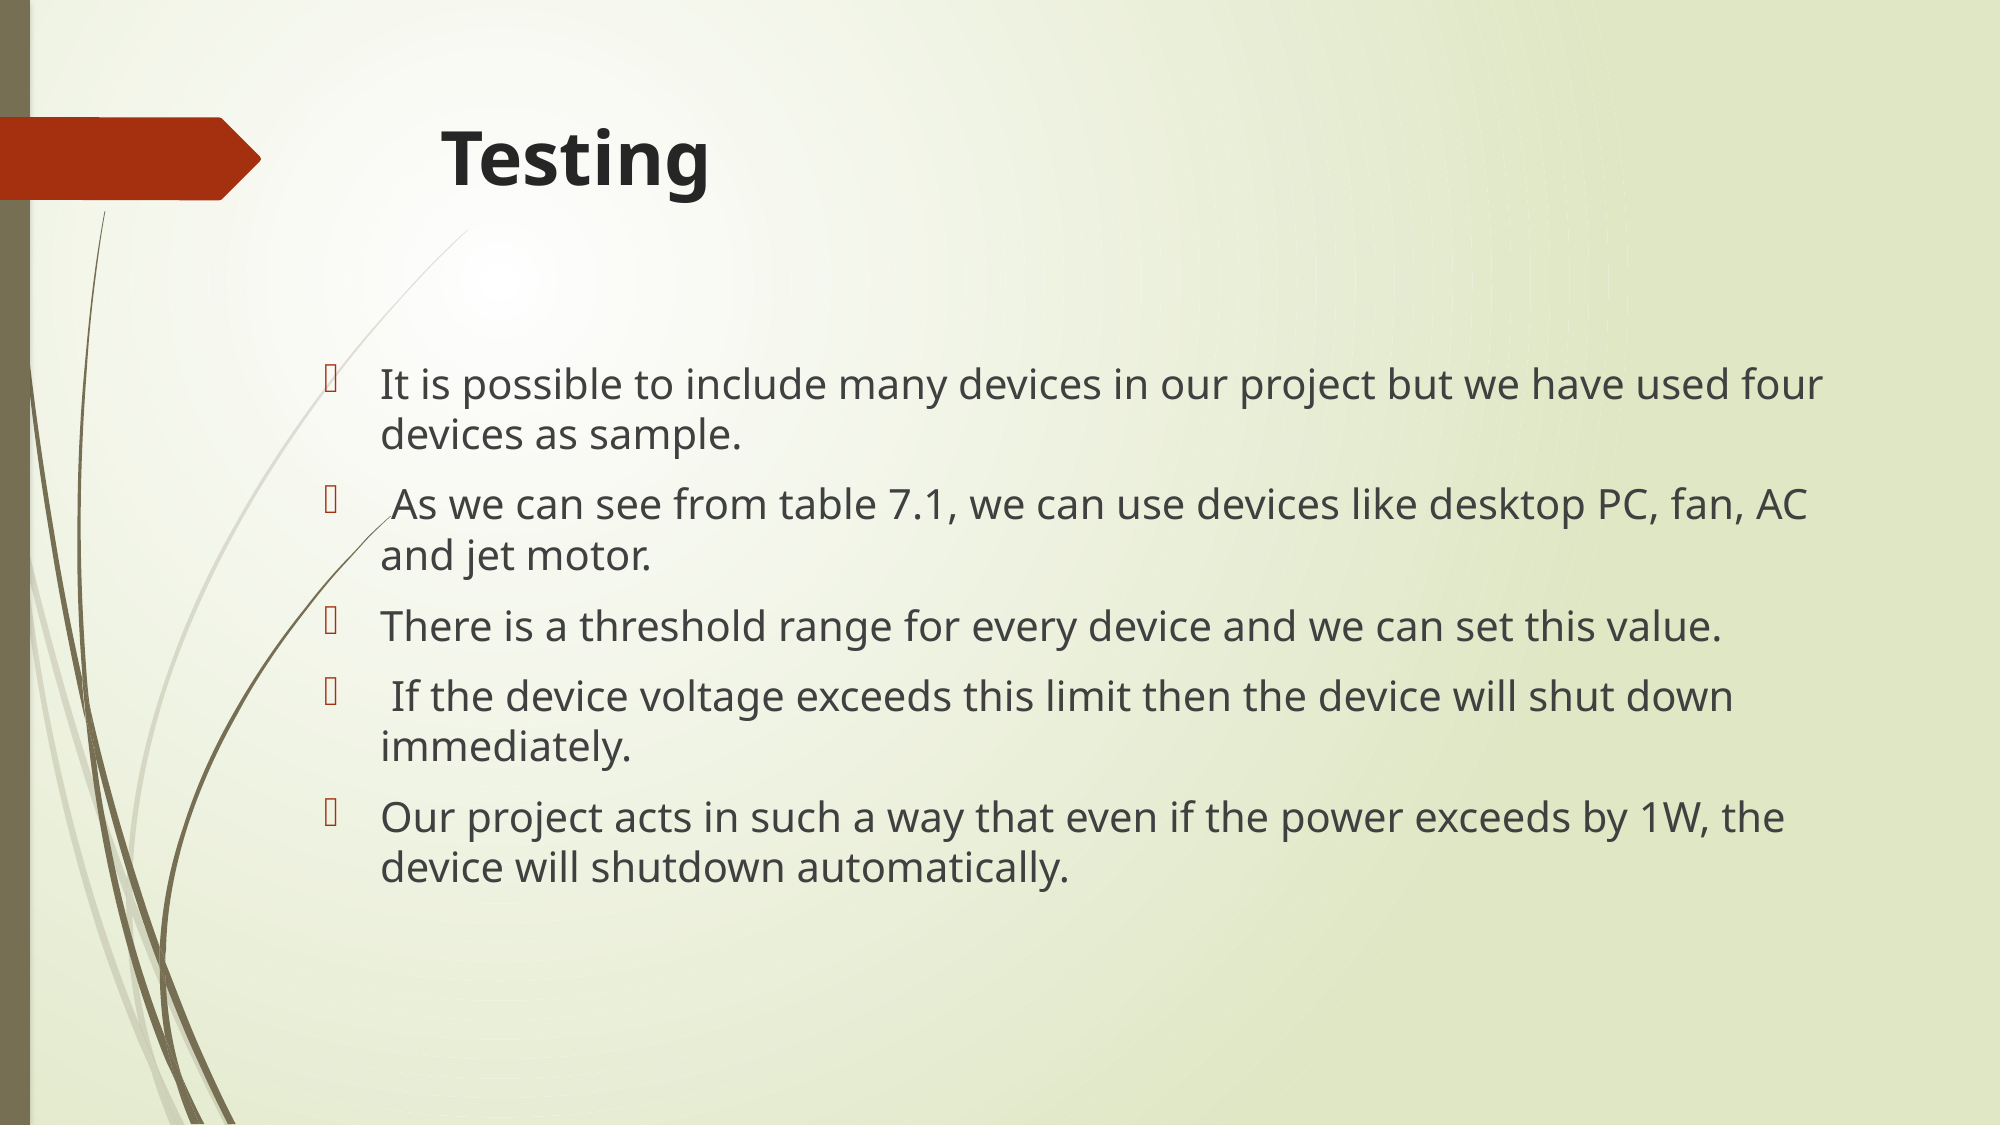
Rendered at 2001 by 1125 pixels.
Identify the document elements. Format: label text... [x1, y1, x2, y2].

list It is possible to include many devices in our project but we have used four devices as sample. As we can see from table 7.1, we can use devices like desktop PC, fan, AC and jet motor. There is a threshold range for every device and we can set this value. If the device voltage exceeds this limit then the device will shut down immediately. Our project acts in such a way that even if the power exceeds by 1W, the device will shutdown automatically. [308, 350, 1888, 1027]
title Testing [425, 102, 1888, 313]
